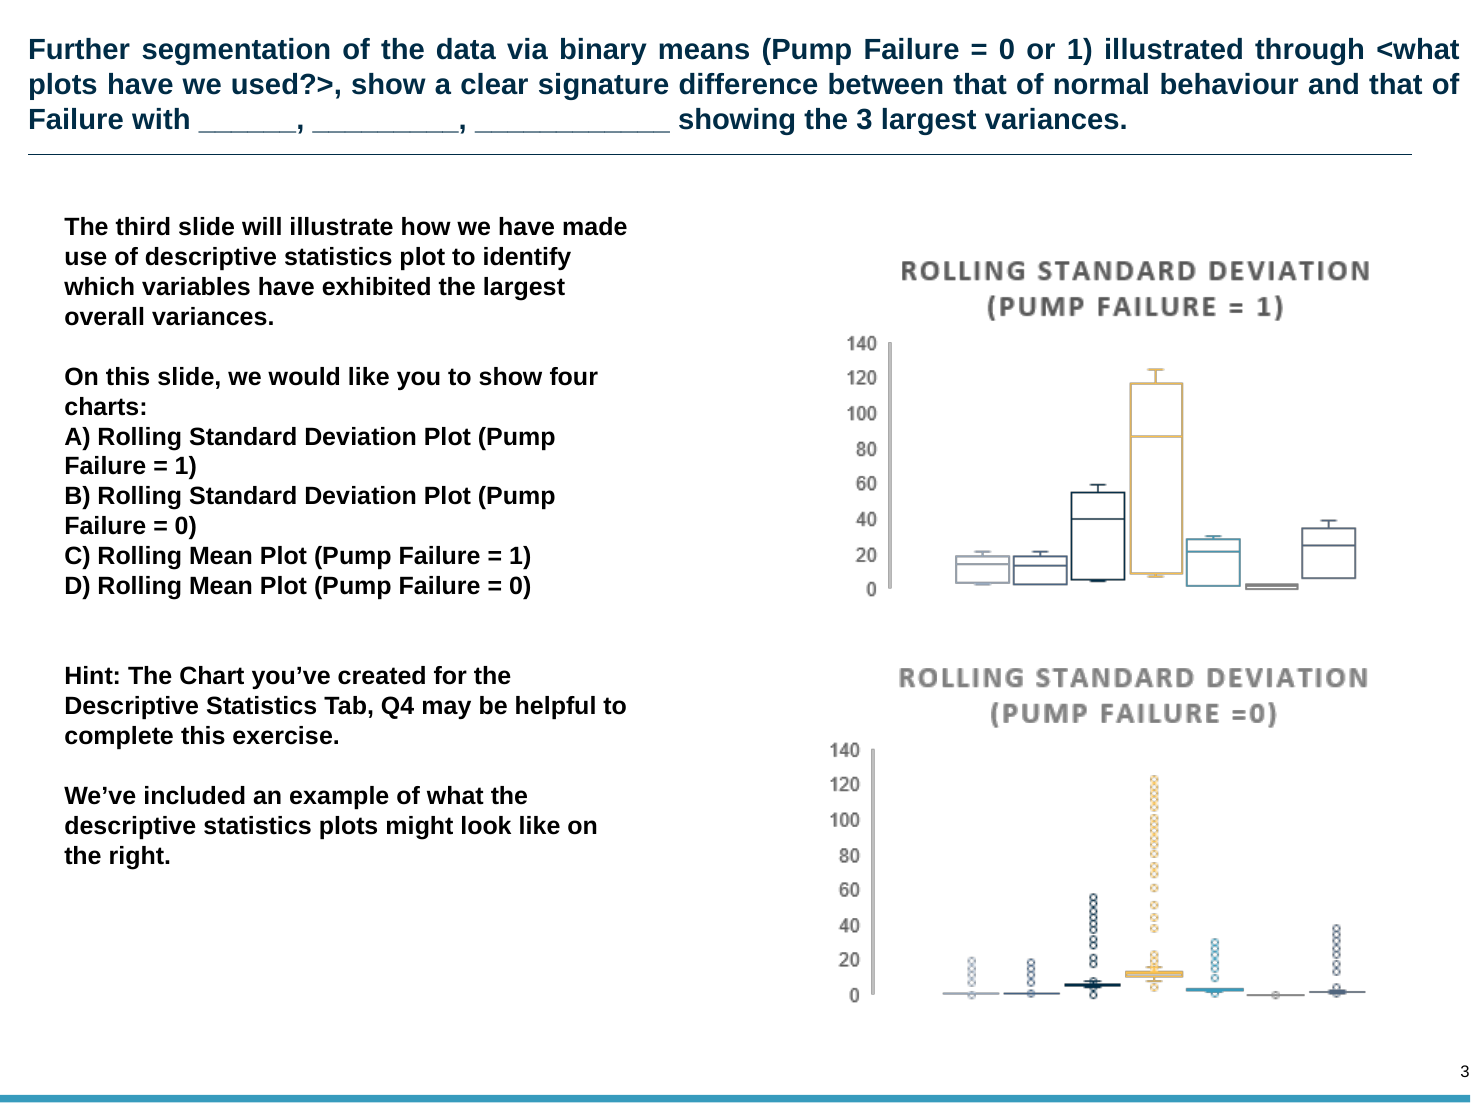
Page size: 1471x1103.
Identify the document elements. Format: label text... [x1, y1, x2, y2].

picture [817, 650, 1456, 1021]
title Further segmentation of the data via binary means (Pump Failure = 0 or 1) illustrated through <what plots have we used?>, show a clear signature difference between that of normal behaviour and that of Failure with ______, _________, ____________ showing the 3 largest variances. [28, 30, 1462, 137]
text_box The third slide will illustrate how we have made use of descriptive statistics plot to identify which variables have exhibited the largest overall variances. On this slide, we would like you to show four charts: A) Rolling Standard Deviation Plot (Pump Failure = 1) B) Rolling Standard Deviation Plot (Pump Failure = 0) C) Rolling Mean Plot (Pump Failure = 1) D) Rolling Mean Plot (Pump Failure = 0) Hint: The Chart you’ve created for the Descriptive Statistics Tab, Q4 may be helpful to complete this exercise. We’ve included an example of what the descriptive statistics plots might look like on the right. [49, 203, 651, 937]
picture [834, 243, 1442, 615]
